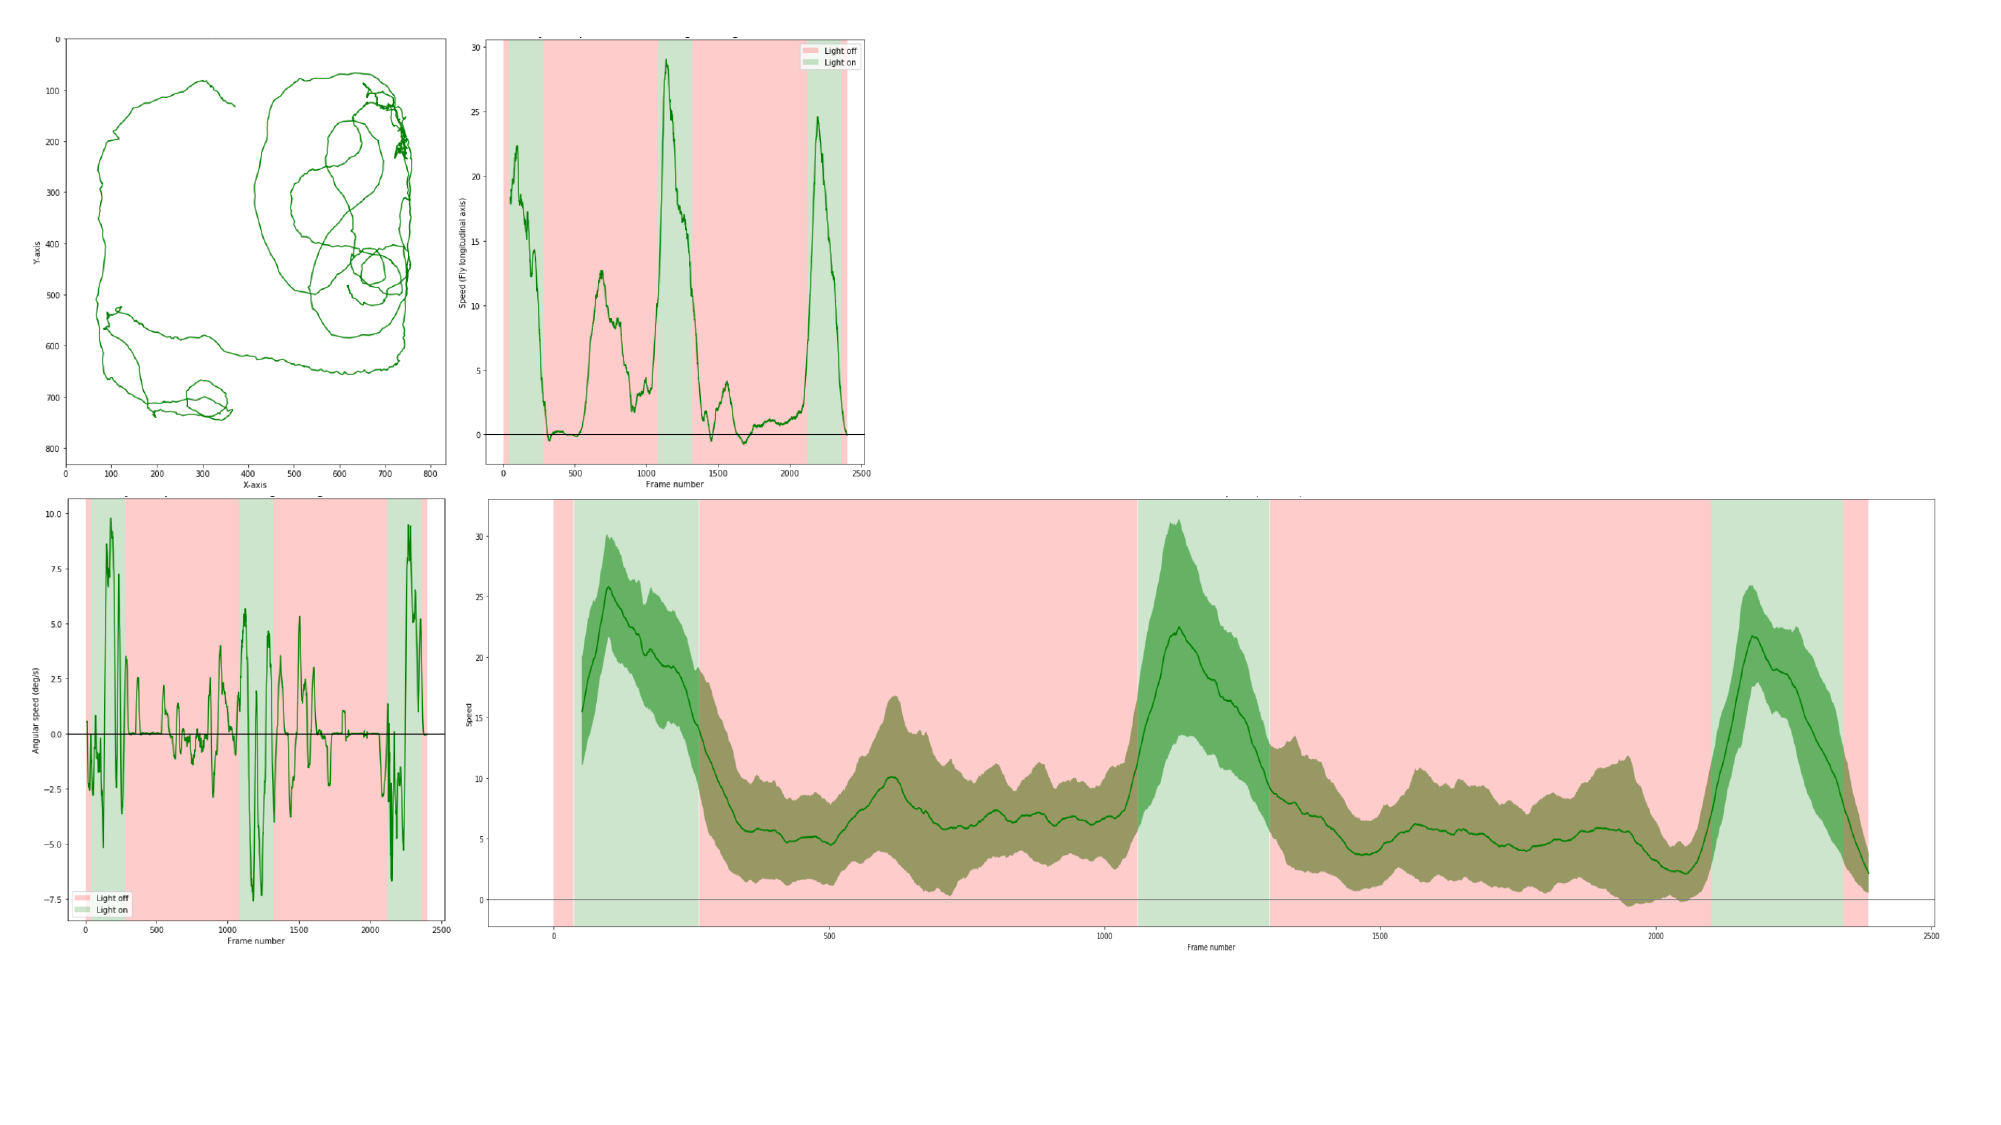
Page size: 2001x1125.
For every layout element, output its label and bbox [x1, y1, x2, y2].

picture [27, 37, 1952, 955]
